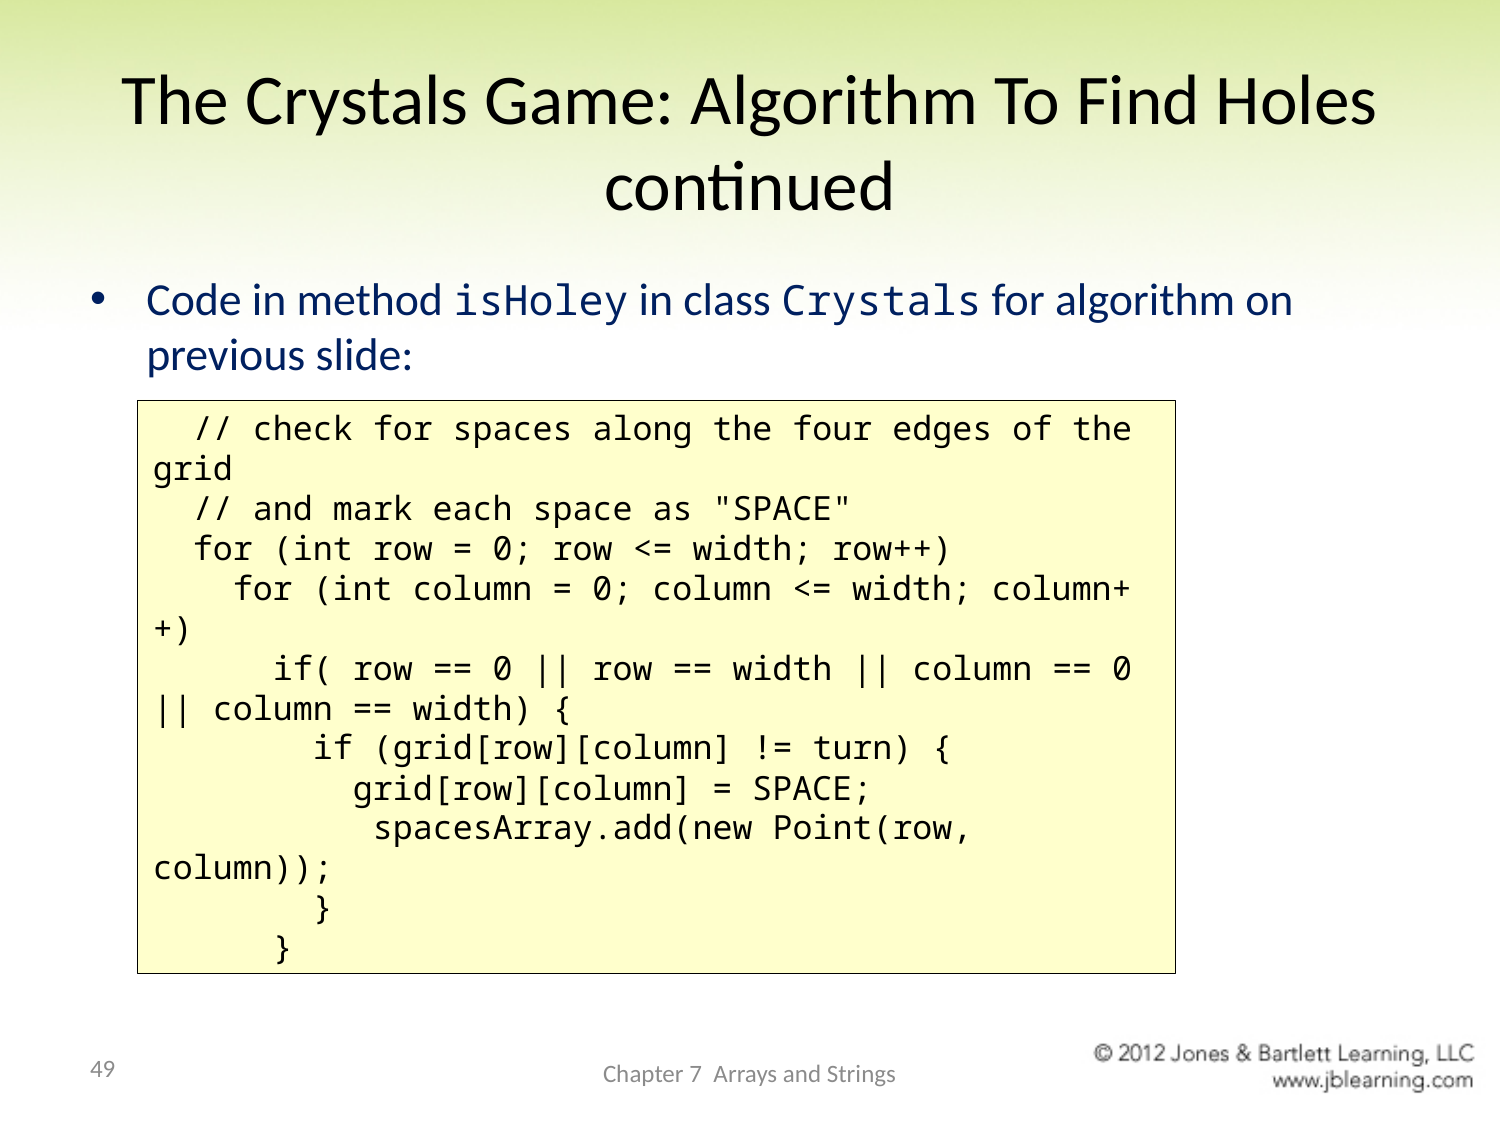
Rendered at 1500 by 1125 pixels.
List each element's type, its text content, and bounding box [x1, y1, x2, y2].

list Code in method isHoley in class Crystals for algorithm on previous slide: [75, 262, 1425, 1005]
footer Chapter 7 Arrays and Strings [512, 1042, 988, 1103]
text_box // check for spaces along the four edges of the grid // and mark each space as "SPACE" for (int row = 0; row <= width; row++) for (int column = 0; column <= width; column++) if( row == 0 || row == width || column == 0 || column == width) { if (grid[row][column] != turn) { grid[row][column] = SPACE; spacesArray.add(new Point(row, column)); } } [137, 399, 1175, 974]
title The Crystals Game: Algorithm To Find Holes continued [75, 45, 1425, 233]
slide_number 49 [75, 1037, 425, 1098]
picture [0, 0, 1500, 1125]
